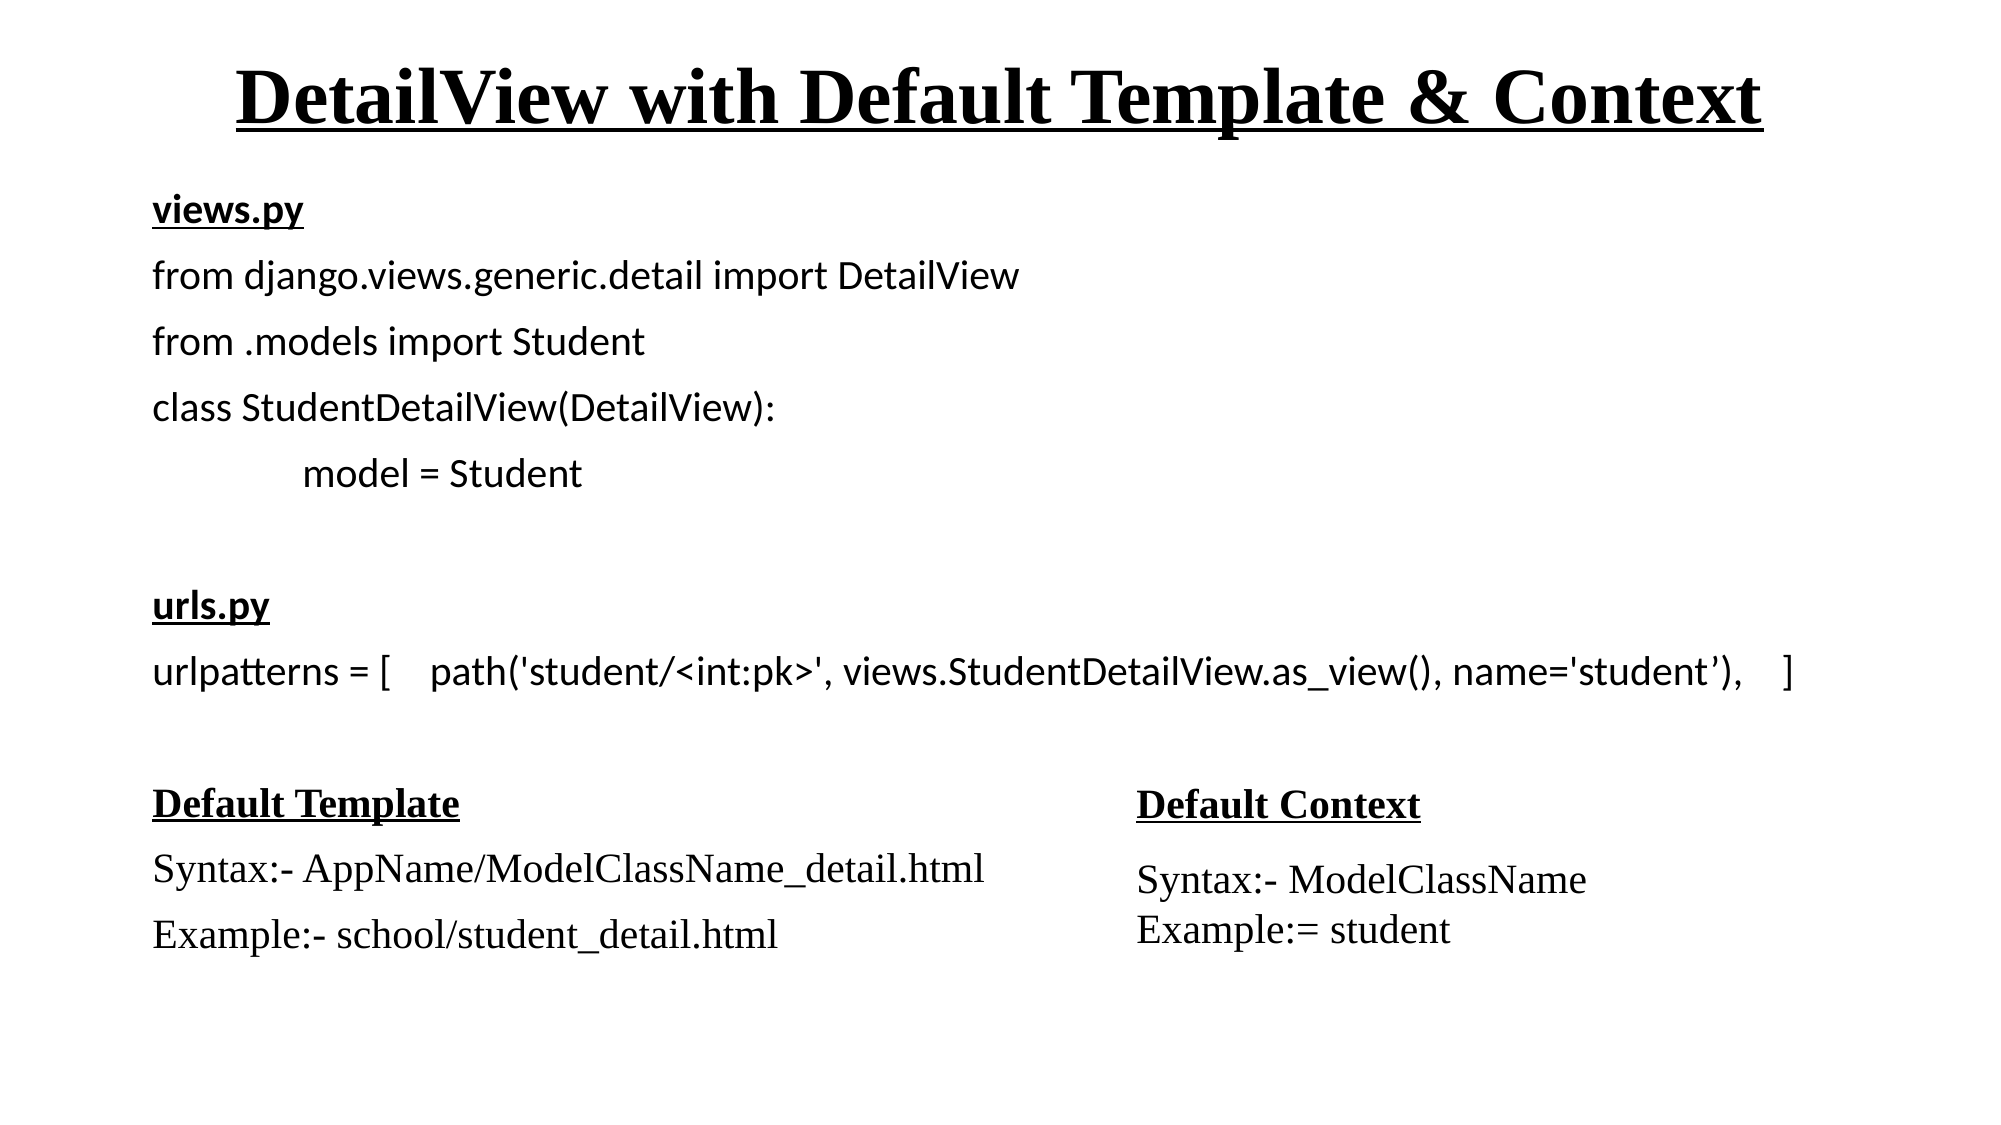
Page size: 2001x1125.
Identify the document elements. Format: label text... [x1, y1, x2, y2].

text_box Default Context Syntax:- ModelClassName Example:= student [1121, 744, 1603, 959]
title DetailView with Default Template & Context [137, 14, 1863, 180]
list views.py from django.views.generic.detail import DetailView from .models import Student class StudentDetailView(DetailView): model = Student urls.py urlpatterns = [ path('student/<int:pk>', views.StudentDetailView.as_view(), name='student’), ] Default Template Syntax:- AppName/ModelClassName_detail.html Example:- school/student_detail.html [137, 180, 1863, 1015]
